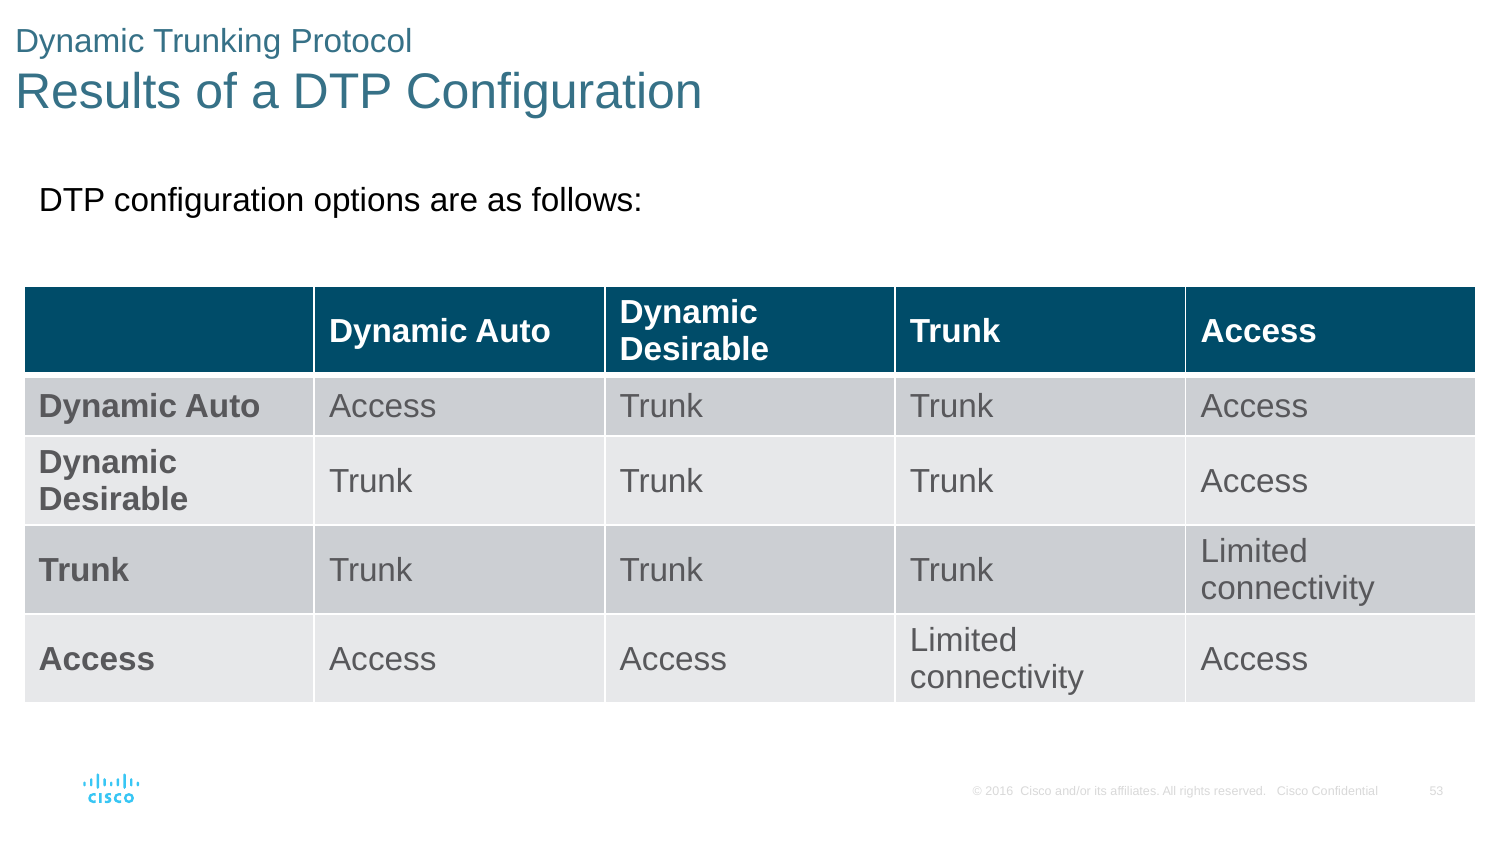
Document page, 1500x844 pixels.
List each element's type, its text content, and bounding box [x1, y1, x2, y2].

table_header Dynamic Desirable [606, 287, 894, 372]
table_cell Access [1186, 437, 1475, 524]
table_cell Access [315, 615, 604, 702]
table_header [25, 287, 313, 372]
table_cell Trunk [896, 437, 1185, 524]
table_header Trunk [896, 287, 1185, 372]
title Dynamic Trunking Protocol Results of a DTP Configuration [0, 6, 1500, 131]
list DTP configuration options are as follows: [23, 171, 1477, 256]
table_cell Dynamic Auto [25, 378, 313, 435]
table_header Access [1186, 287, 1475, 372]
table_cell Trunk [315, 437, 604, 524]
table_cell Access [1186, 615, 1475, 702]
table_cell Trunk [315, 526, 604, 613]
table_cell Access [25, 615, 313, 702]
table_cell Trunk [606, 526, 894, 613]
table_cell Trunk [896, 378, 1185, 435]
table_cell Access [315, 378, 604, 435]
table_cell Trunk [25, 526, 313, 613]
table_cell Trunk [606, 378, 894, 435]
table_cell Trunk [606, 437, 894, 524]
table_cell Access [1186, 378, 1475, 435]
table_cell Dynamic Desirable [25, 437, 313, 524]
table_header Dynamic Auto [315, 287, 604, 372]
table_cell Limited connectivity [1186, 526, 1475, 613]
table_cell Access [606, 615, 894, 702]
table_cell Limited connectivity [896, 615, 1185, 702]
table_cell Trunk [896, 526, 1185, 613]
